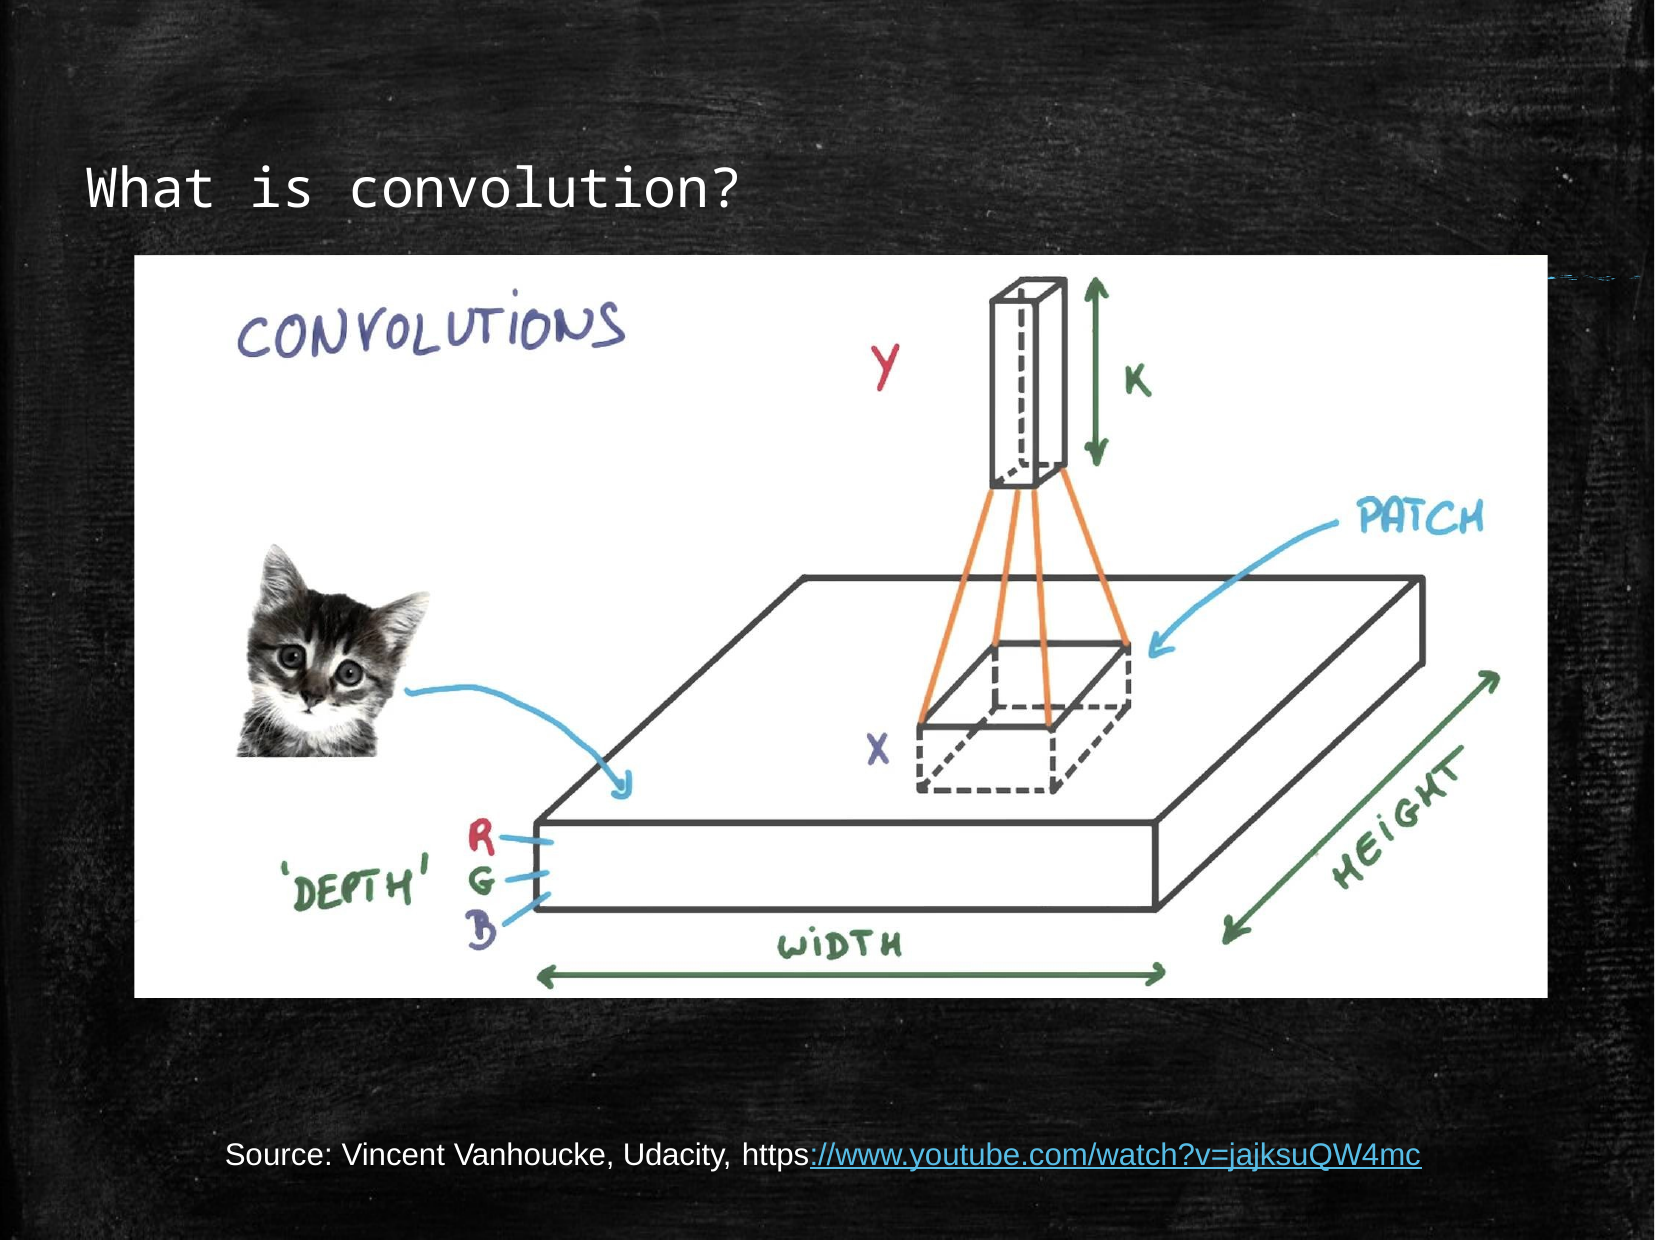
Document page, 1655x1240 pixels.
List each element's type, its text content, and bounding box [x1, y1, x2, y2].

text_box [134, 255, 1548, 998]
text_box Source: Vincent Vanhoucke, Udacity, https://www.youtube.com/watch?v=jajksuQW4mc [222, 1131, 1432, 1172]
title What is convolution? [77, 0, 1325, 219]
